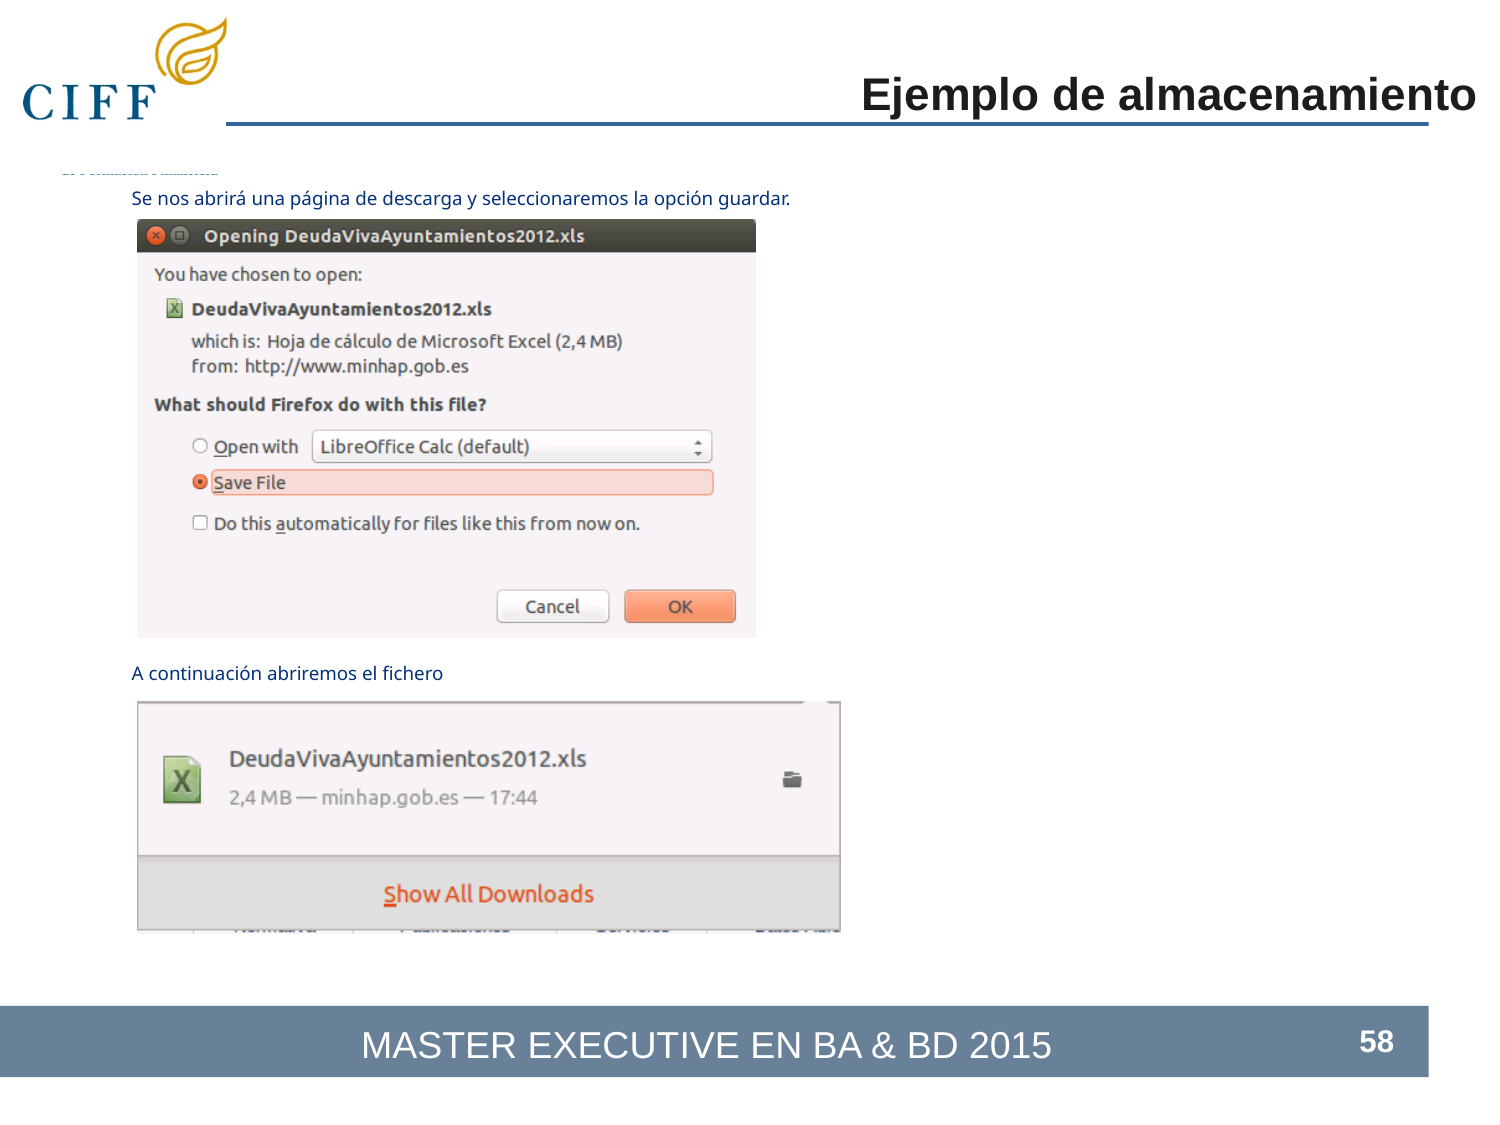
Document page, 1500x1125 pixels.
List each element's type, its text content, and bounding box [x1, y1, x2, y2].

picture [136, 701, 841, 934]
text_box ‹#› [1323, 1014, 1431, 1071]
picture [23, 16, 227, 124]
picture [136, 218, 756, 638]
text_box Ejemplo de almacenamiento [260, 57, 1493, 245]
text_box Se nos abrirá una página de descarga y seleccionaremos la opción guardar. [116, 170, 1460, 227]
text_box A continuación abriremos el fichero [116, 645, 1460, 702]
